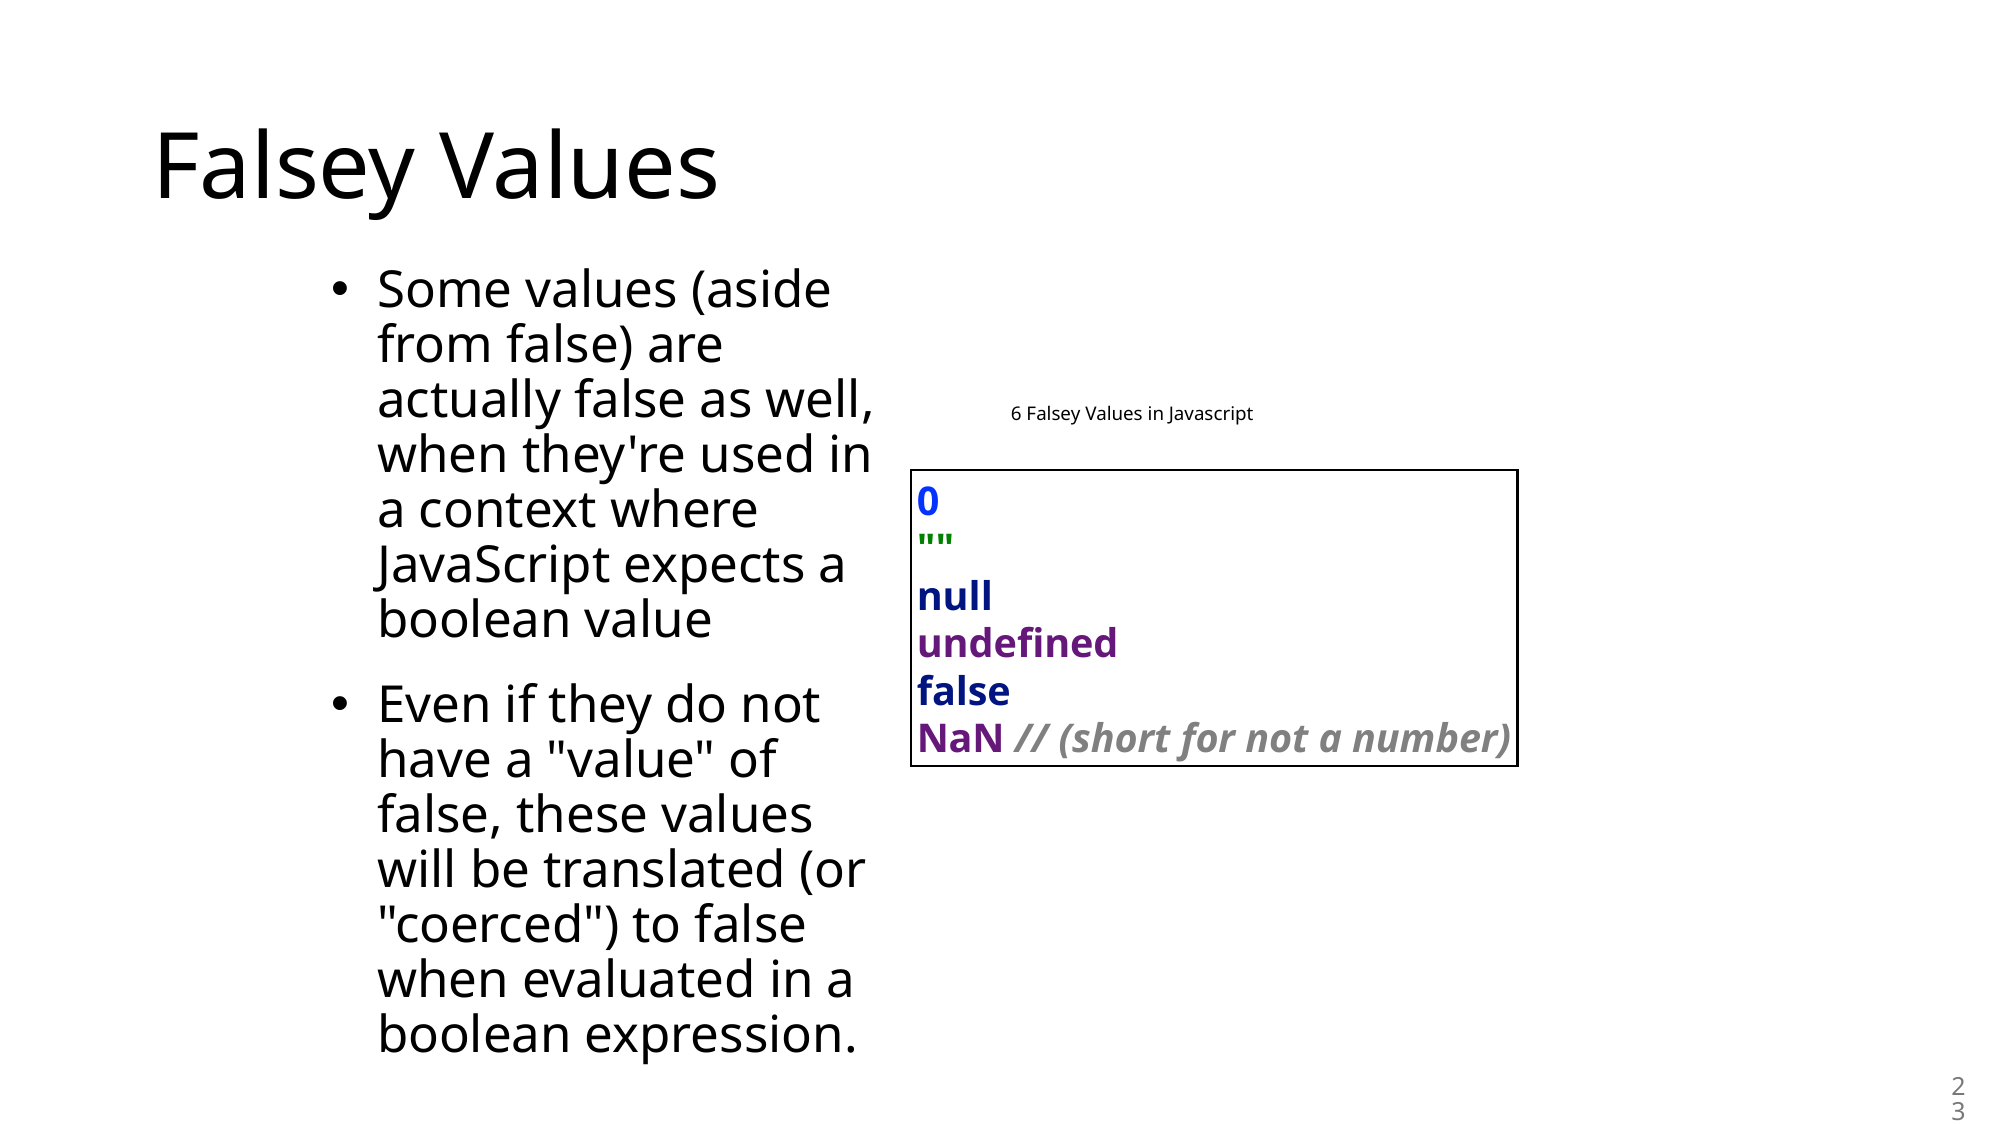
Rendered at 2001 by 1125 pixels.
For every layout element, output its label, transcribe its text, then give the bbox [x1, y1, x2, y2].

list Some values (aside from false) are actually false as well, when they're used in a context where JavaScript expects a boolean value Even if they do not have a "value" of false, these values will be translated (or "coerced") to false when evaluated in a boolean expression. [315, 256, 901, 1100]
title Falsey Values [137, 59, 1863, 278]
slide_number 23 [1936, 1070, 1971, 1105]
text_box 6 Falsey Values in Javascript [1004, 395, 1259, 430]
text_box 0 "" null undefined false NaN // (short for not a number) [911, 469, 1518, 767]
